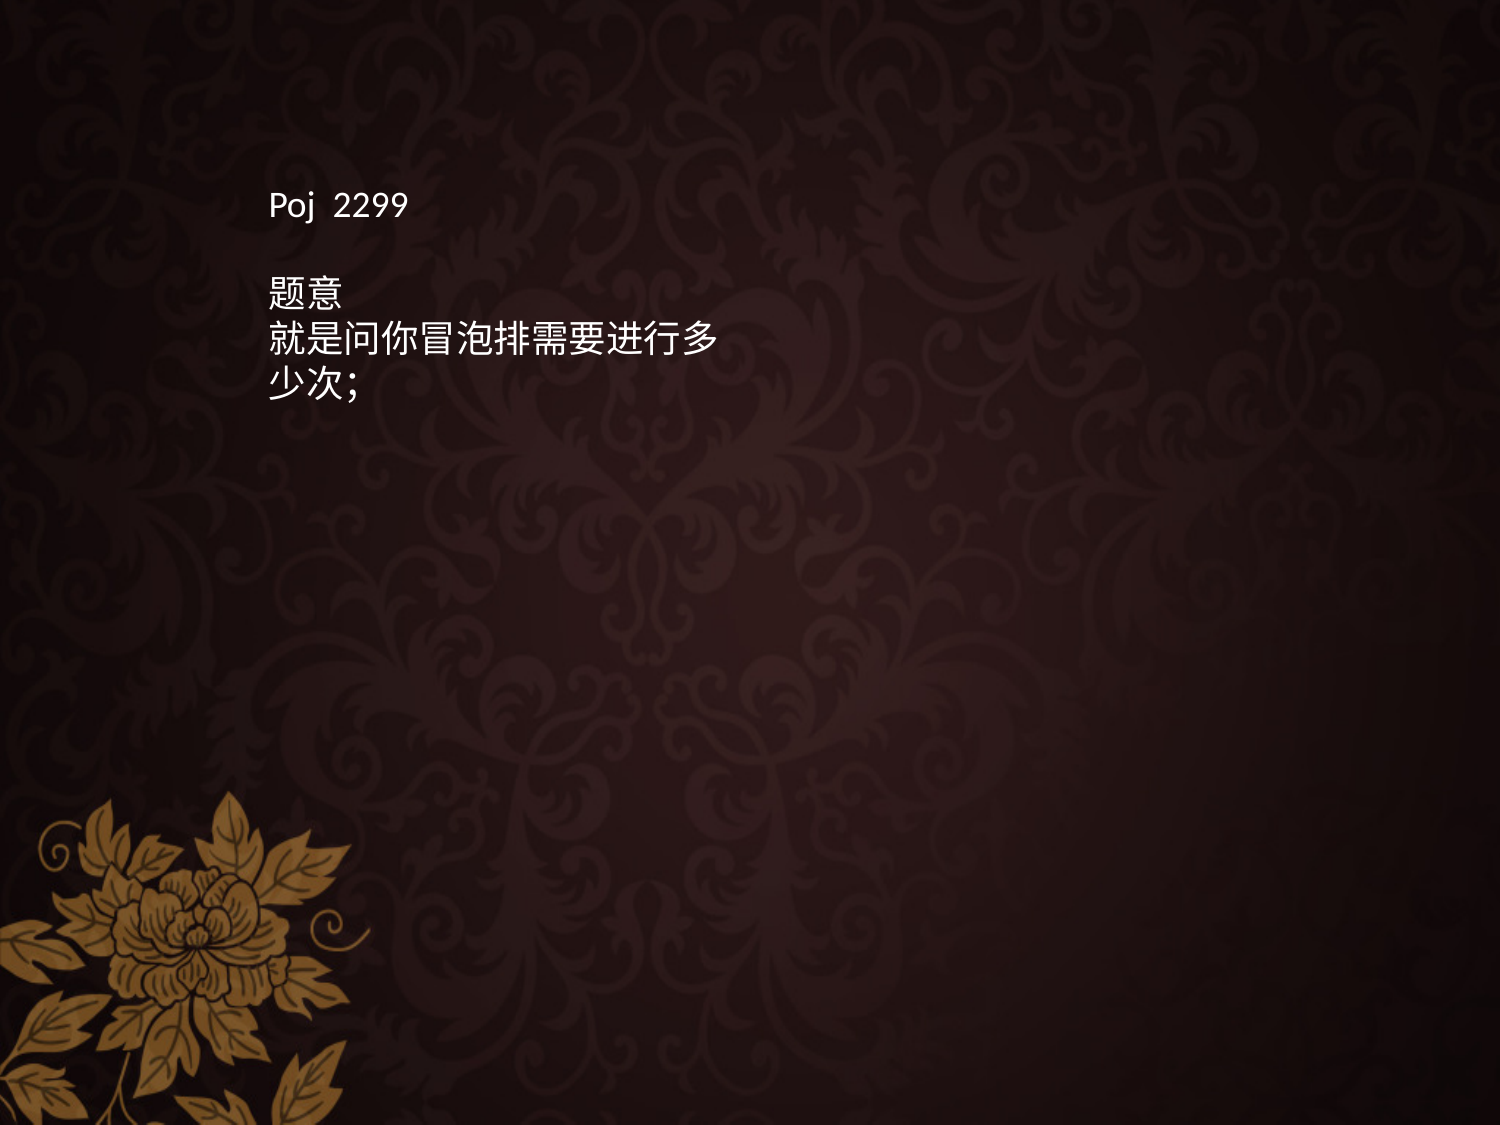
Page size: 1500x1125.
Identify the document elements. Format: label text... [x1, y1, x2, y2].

picture [0, 0, 1500, 1125]
text_box Poj 2299 题意 就是问你冒泡排需要进行多少次； [253, 172, 750, 413]
